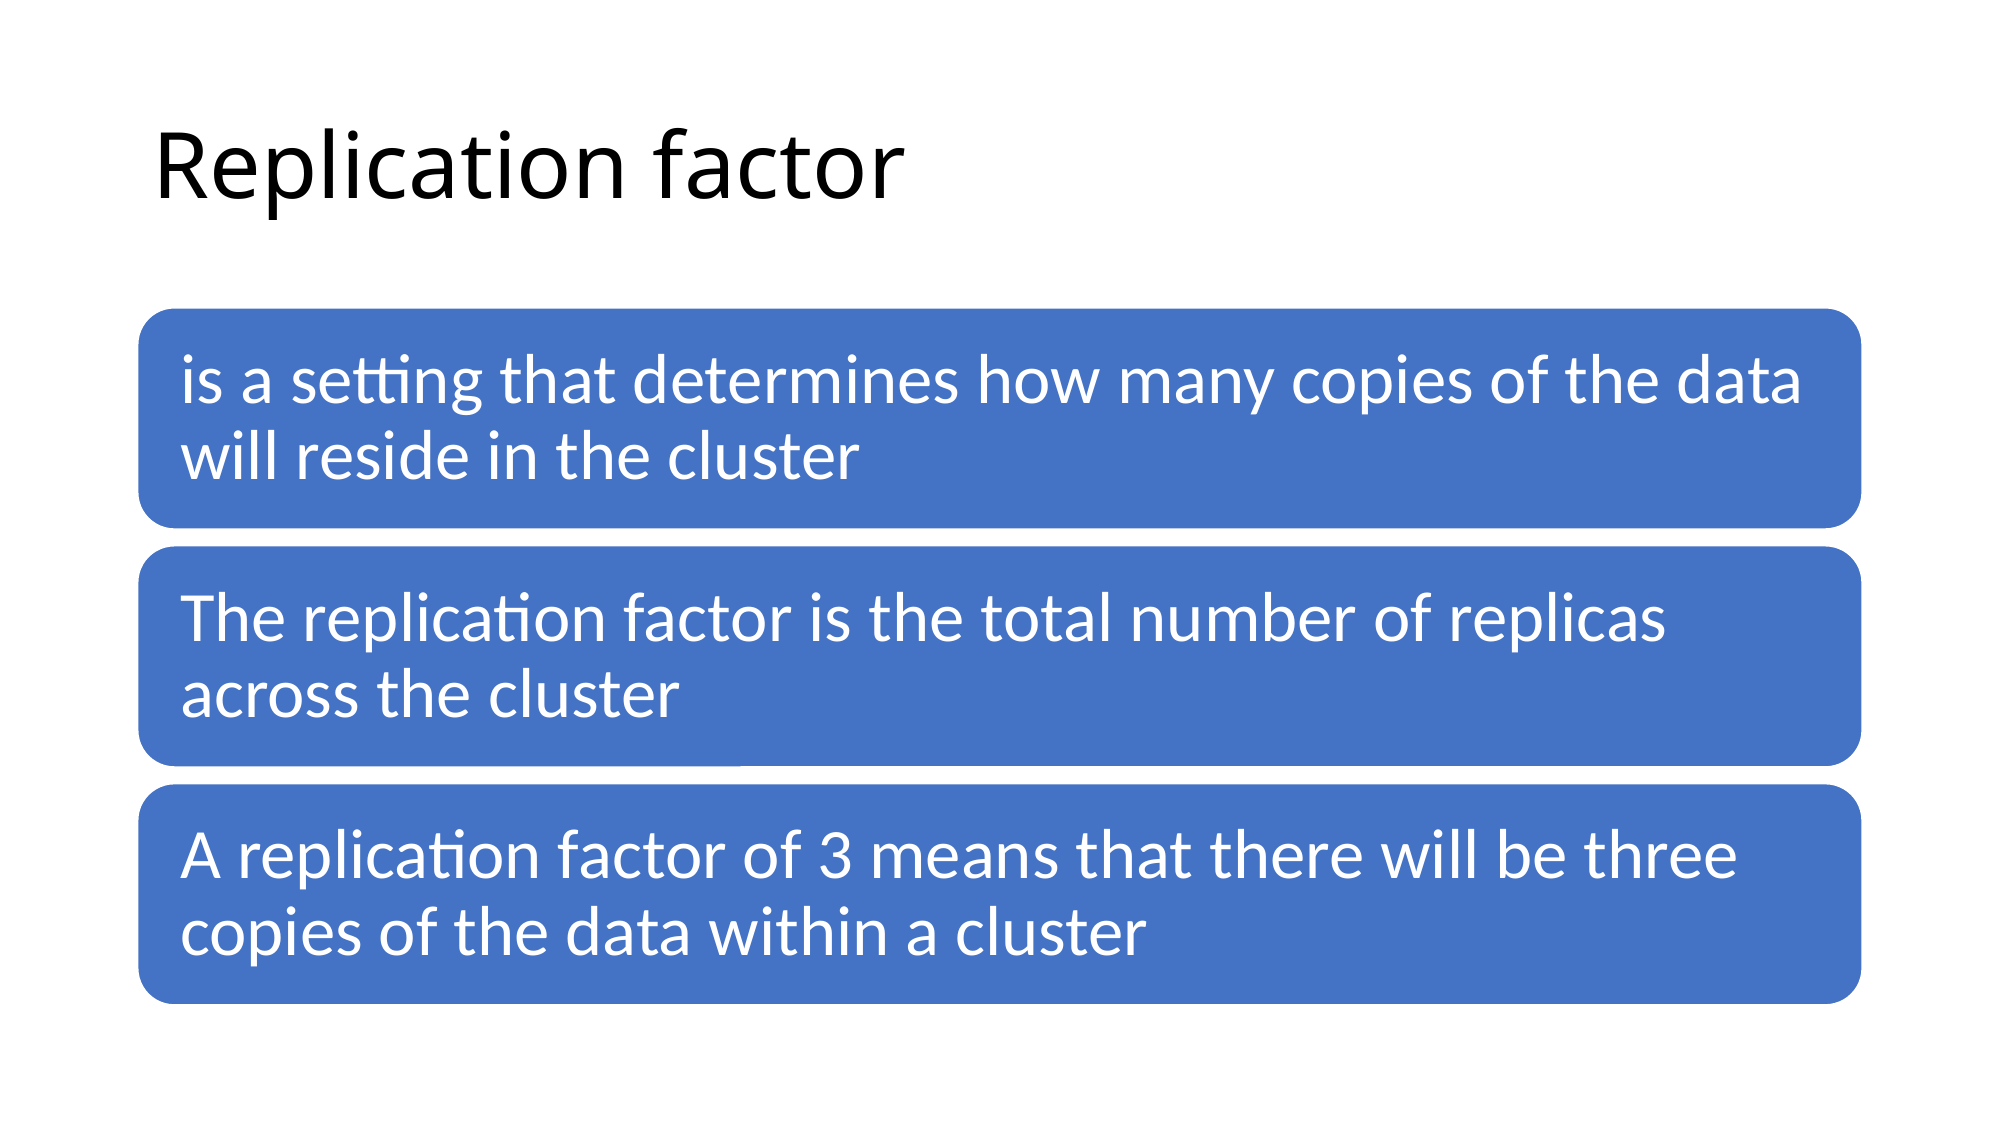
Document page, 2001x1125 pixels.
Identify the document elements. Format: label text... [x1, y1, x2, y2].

title Replication factor [137, 59, 1863, 278]
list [137, 299, 1863, 1014]
